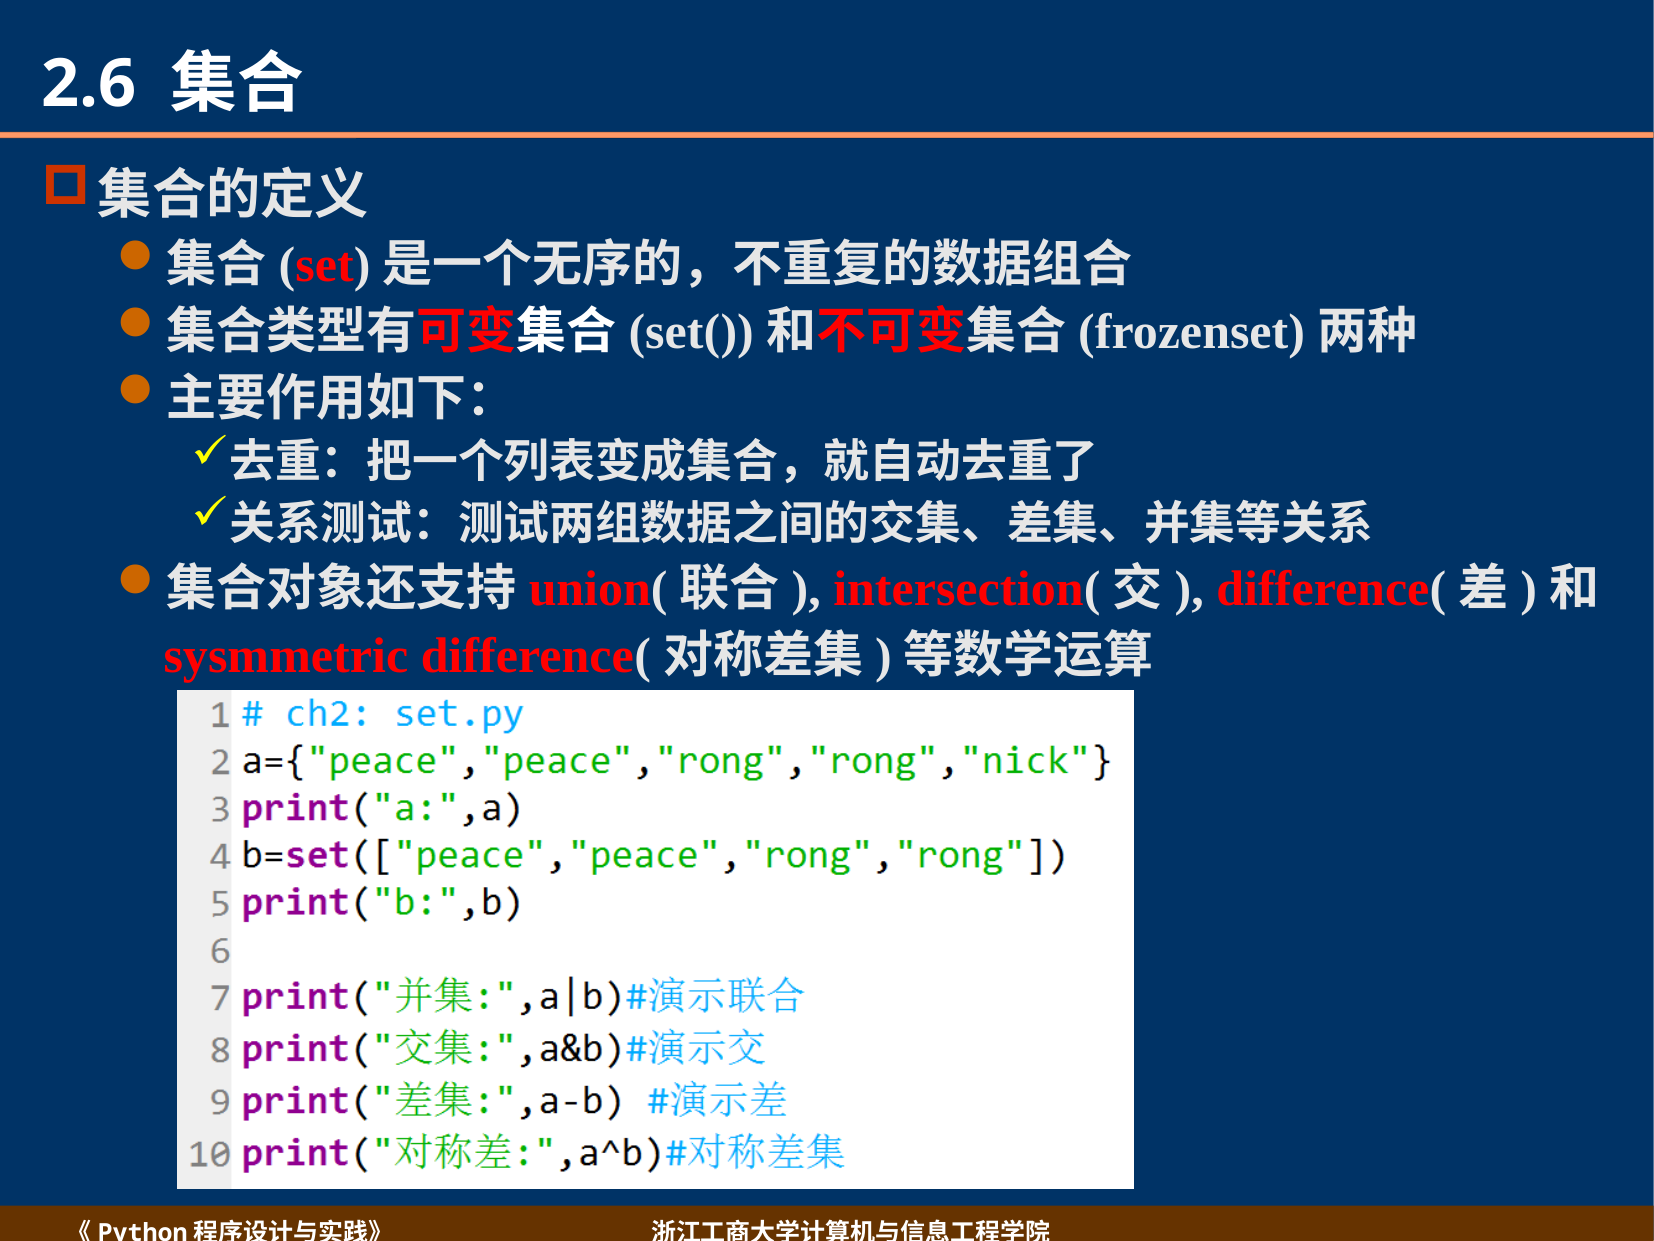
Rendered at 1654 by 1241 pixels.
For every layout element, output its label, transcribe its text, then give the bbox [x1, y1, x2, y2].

title 2.6 集合 [41, 22, 1601, 129]
picture [176, 690, 1135, 1189]
list 集合的定义 集合(set)是一个无序的，不重复的数据组合 集合类型有可变集合(set())和不可变集合(frozenset)两种 主要作用如下： 去重：把一个列表变成集合，就自动去重了 关系测试：测试两组数据之间的交集、差集、并集等关系 集合对象还支持union(联合), intersection(交), difference(差)和 sysmmetric difference(对称差集)等数学运算 [41, 151, 1602, 1195]
